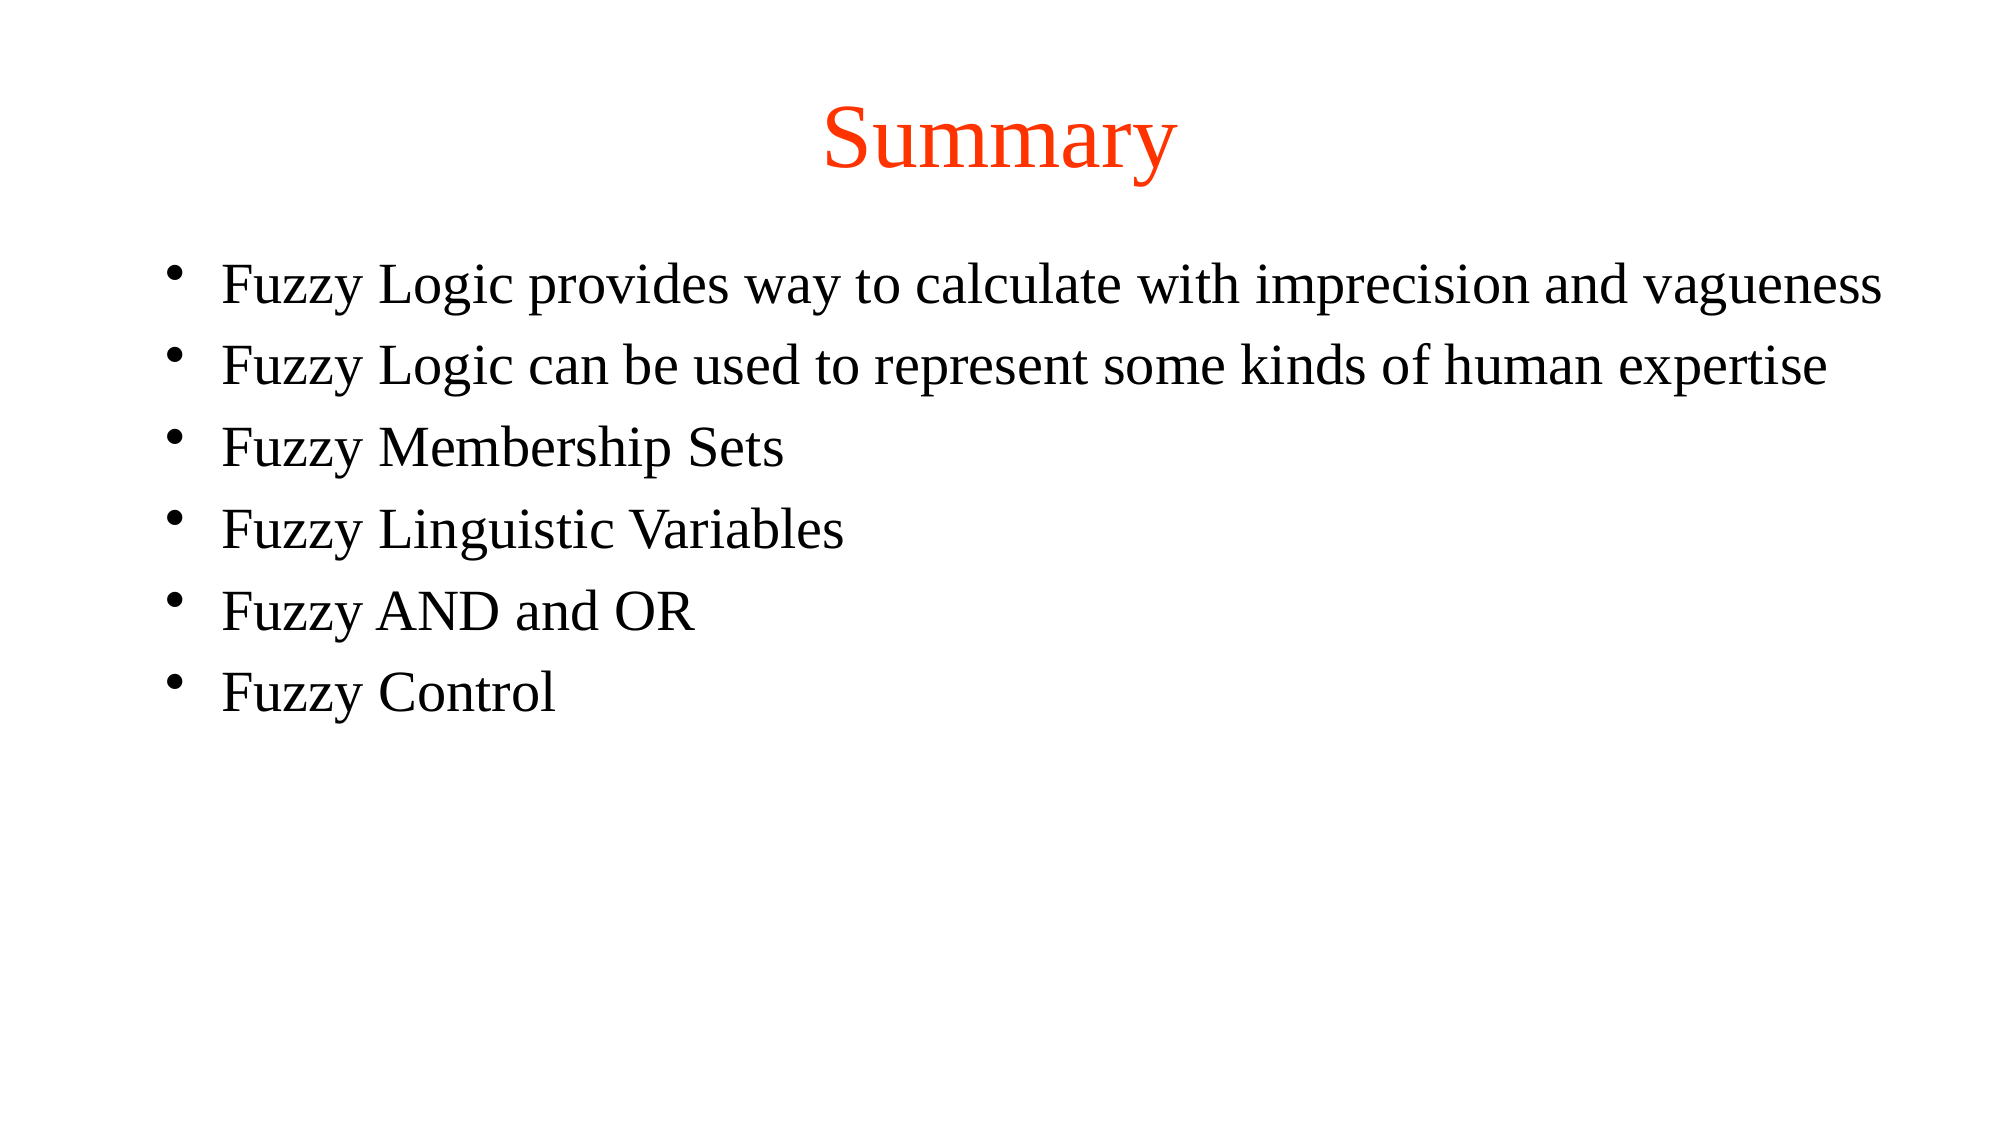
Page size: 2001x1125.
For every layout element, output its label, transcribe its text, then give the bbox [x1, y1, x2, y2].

list Fuzzy Logic provides way to calculate with imprecision and vagueness Fuzzy Logic can be used to represent some kinds of human expertise Fuzzy Membership Sets Fuzzy Linguistic Variables Fuzzy AND and OR Fuzzy Control [150, 237, 1967, 1000]
title Summary [150, 37, 1850, 225]
